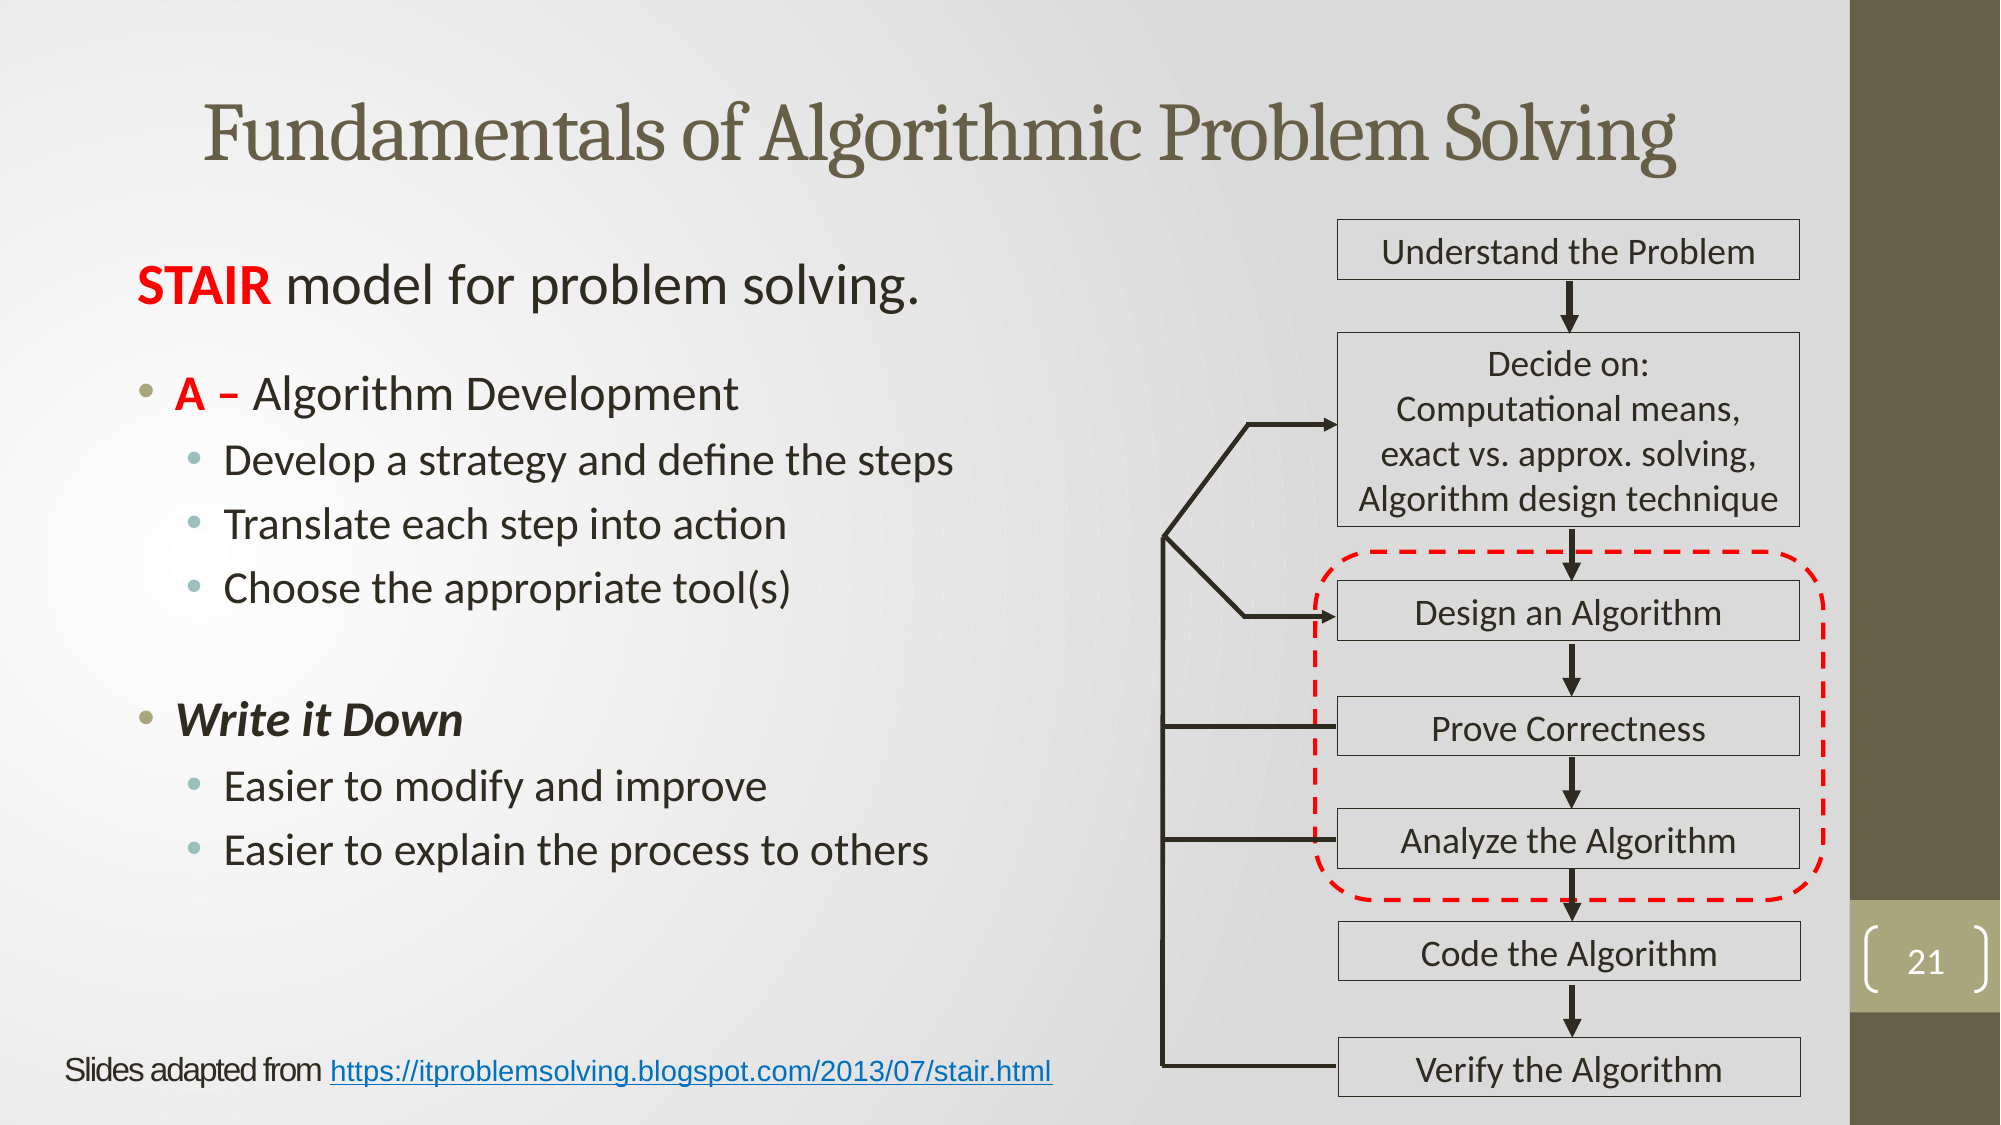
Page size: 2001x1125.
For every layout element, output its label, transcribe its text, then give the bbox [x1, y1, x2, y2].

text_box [1161, 219, 1802, 1099]
text_box STAIR model for problem solving. A – Algorithm Development Develop a strategy and define the steps Translate each step into action Choose the appropriate tool(s) Write it Down Easier to modify and improve Easier to explain the process to others [103, 238, 1161, 1100]
text_box Slides adapted from https://itproblemsolving.blogspot.com/2013/07/stair.html [45, 1041, 1072, 1120]
title Fundamentals of Algorithmic Problem Solving [187, 83, 1803, 171]
slide_number 21 [1864, 925, 1988, 994]
text_box [1813, 573, 1826, 875]
